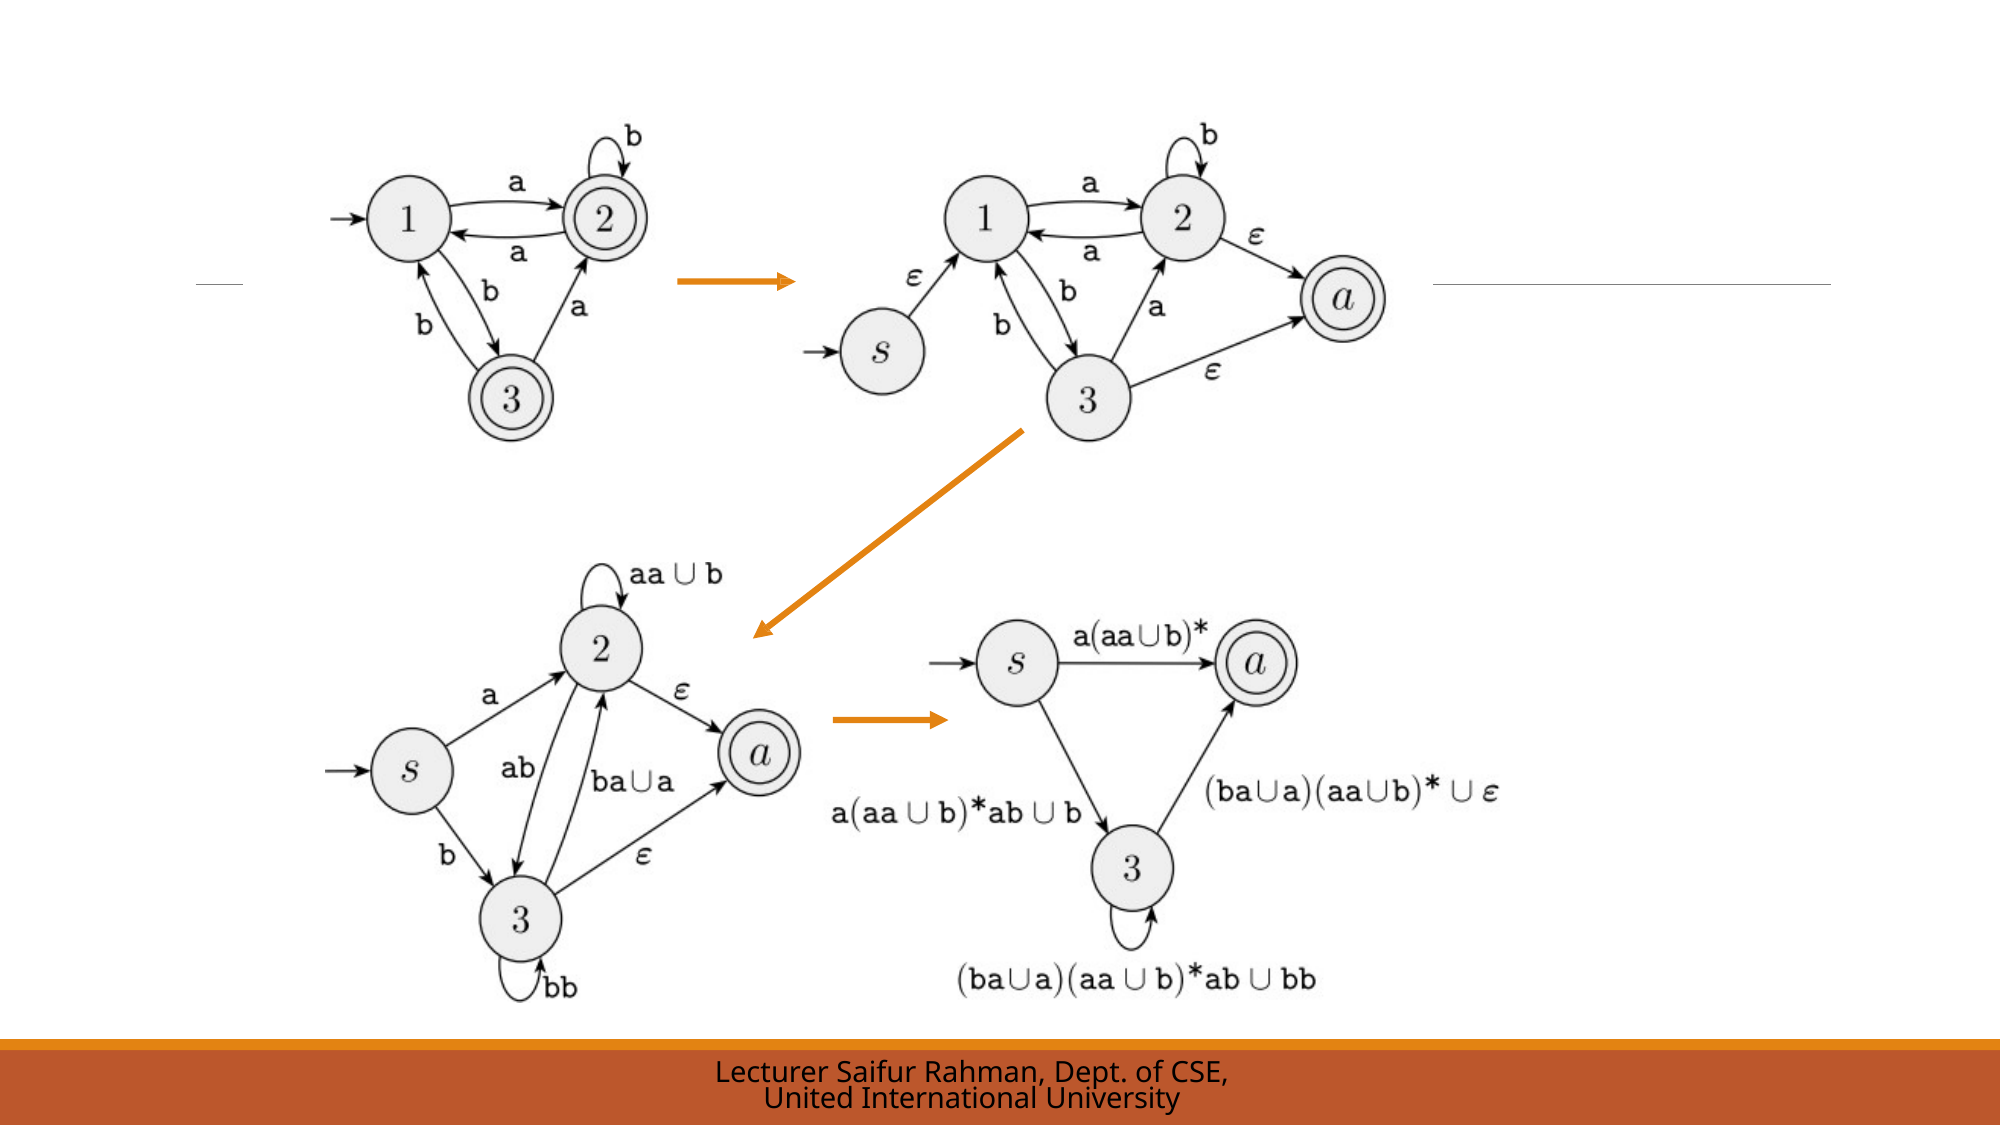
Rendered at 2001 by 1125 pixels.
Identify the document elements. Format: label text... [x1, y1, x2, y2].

text_box Lecturer Saifur Rahman, Dept. of CSE, United International University [706, 1062, 1238, 1115]
text_box [849, 483, 960, 560]
picture [325, 561, 1500, 1003]
picture [243, 65, 1434, 476]
